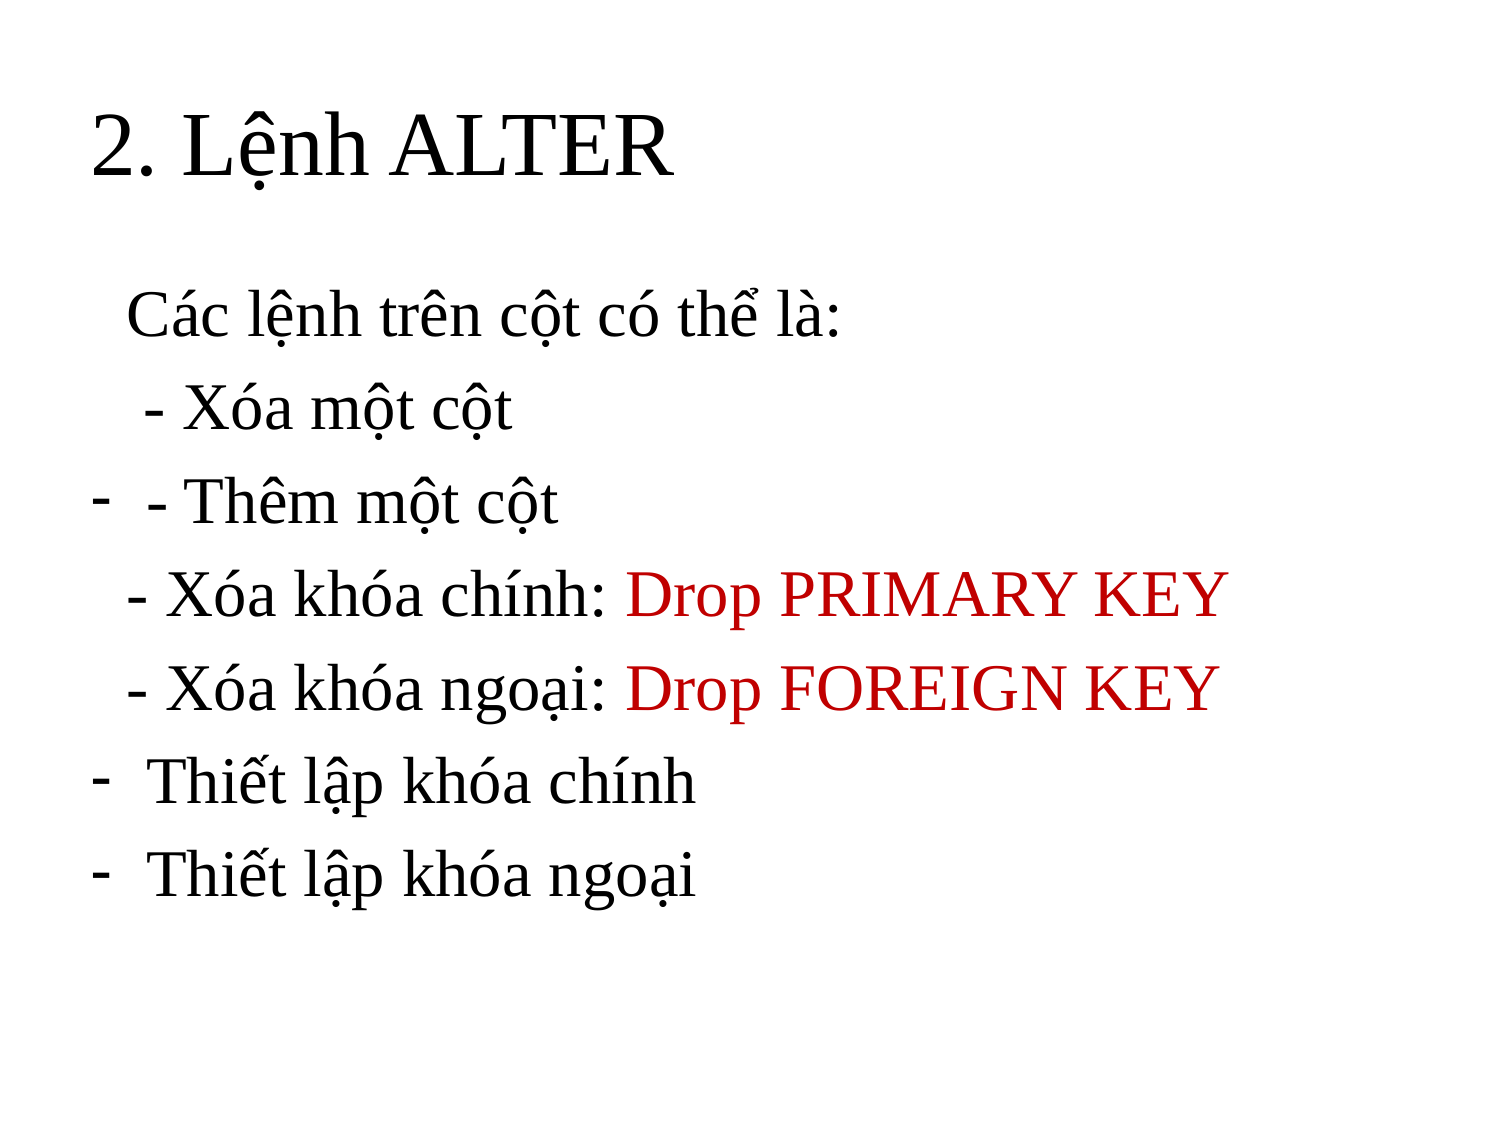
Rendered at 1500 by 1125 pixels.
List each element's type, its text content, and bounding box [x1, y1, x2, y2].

list Các lệnh trên cột có thể là: - Xóa một cột - Thêm một cột - Xóa khóa chính: Drop PRIMARY KEY - Xóa khóa ngoại: Drop FOREIGN KEY Thiết lập khóa chính Thiết lập khóa ngoại [75, 262, 1425, 1005]
title 2. Lệnh ALTER [75, 45, 1425, 233]
